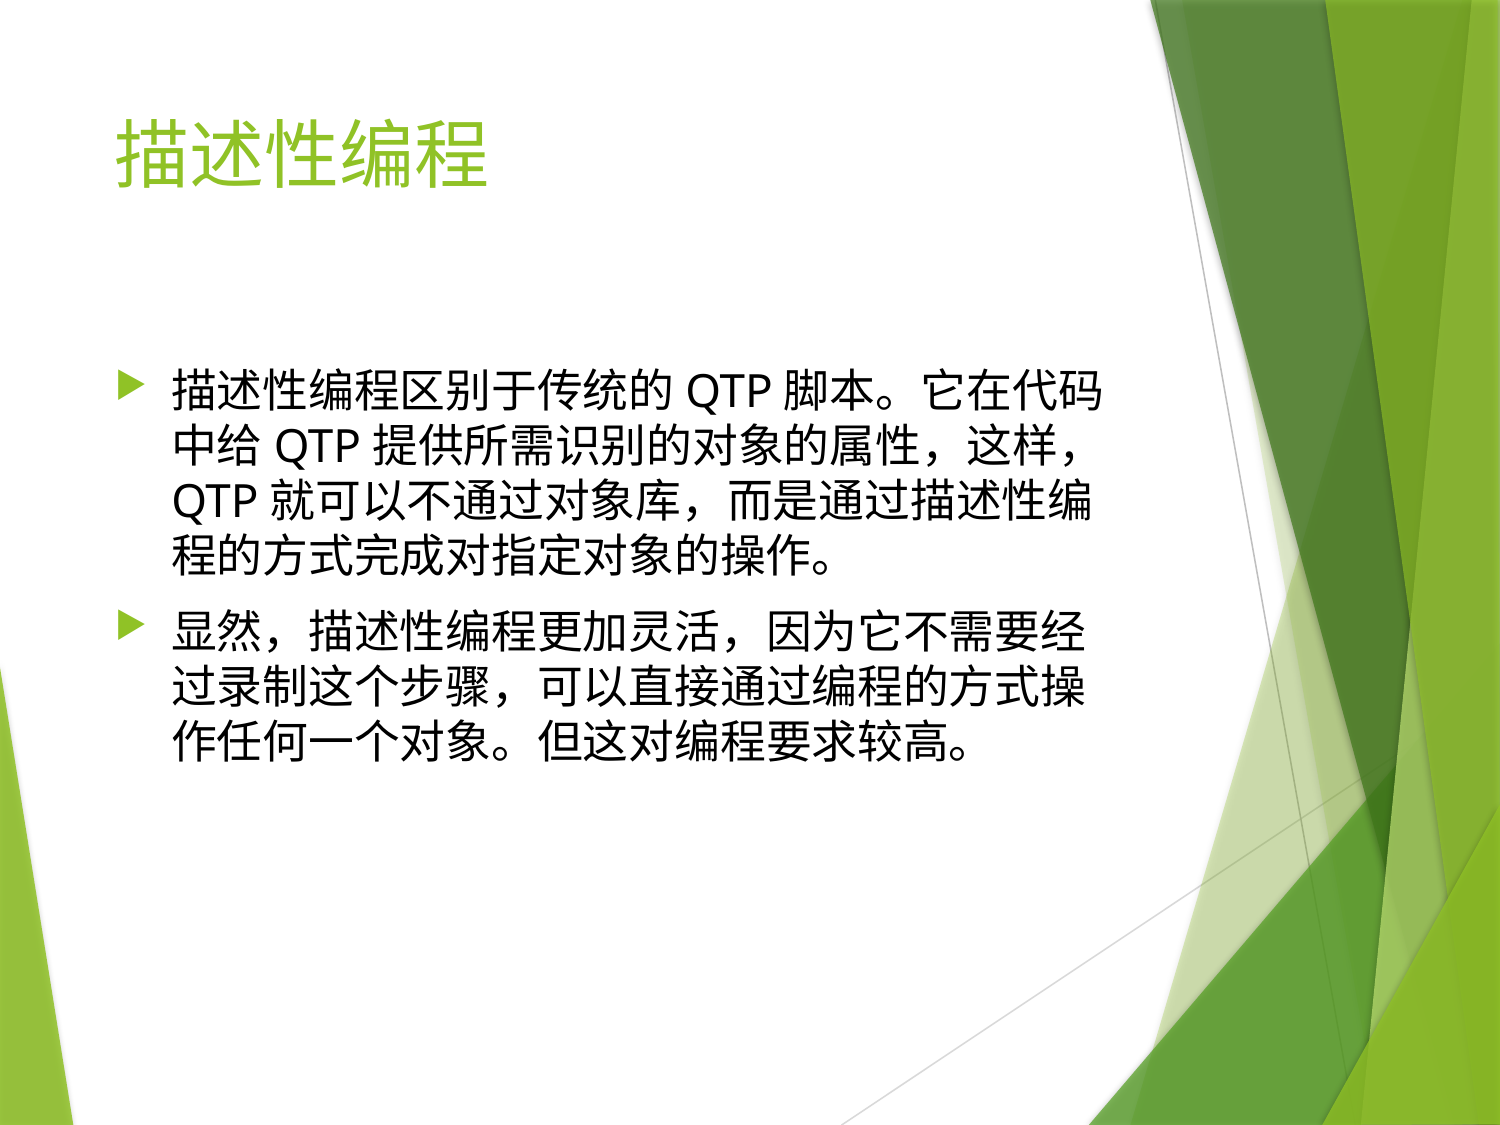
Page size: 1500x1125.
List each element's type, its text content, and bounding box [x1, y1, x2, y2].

title 描述性编程 [99, 99, 1142, 317]
list 描述性编程区别于传统的QTP脚本。它在代码中给QTP提供所需识别的对象的属性，这样，QTP就可以不通过对象库，而是通过描述性编程的方式完成对指定对象的操作。 显然，描述性编程更加灵活，因为它不需要经过录制这个步骤，可以直接通过编程的方式操作任何一个对象。但这对编程要求较高。 [99, 354, 1142, 992]
